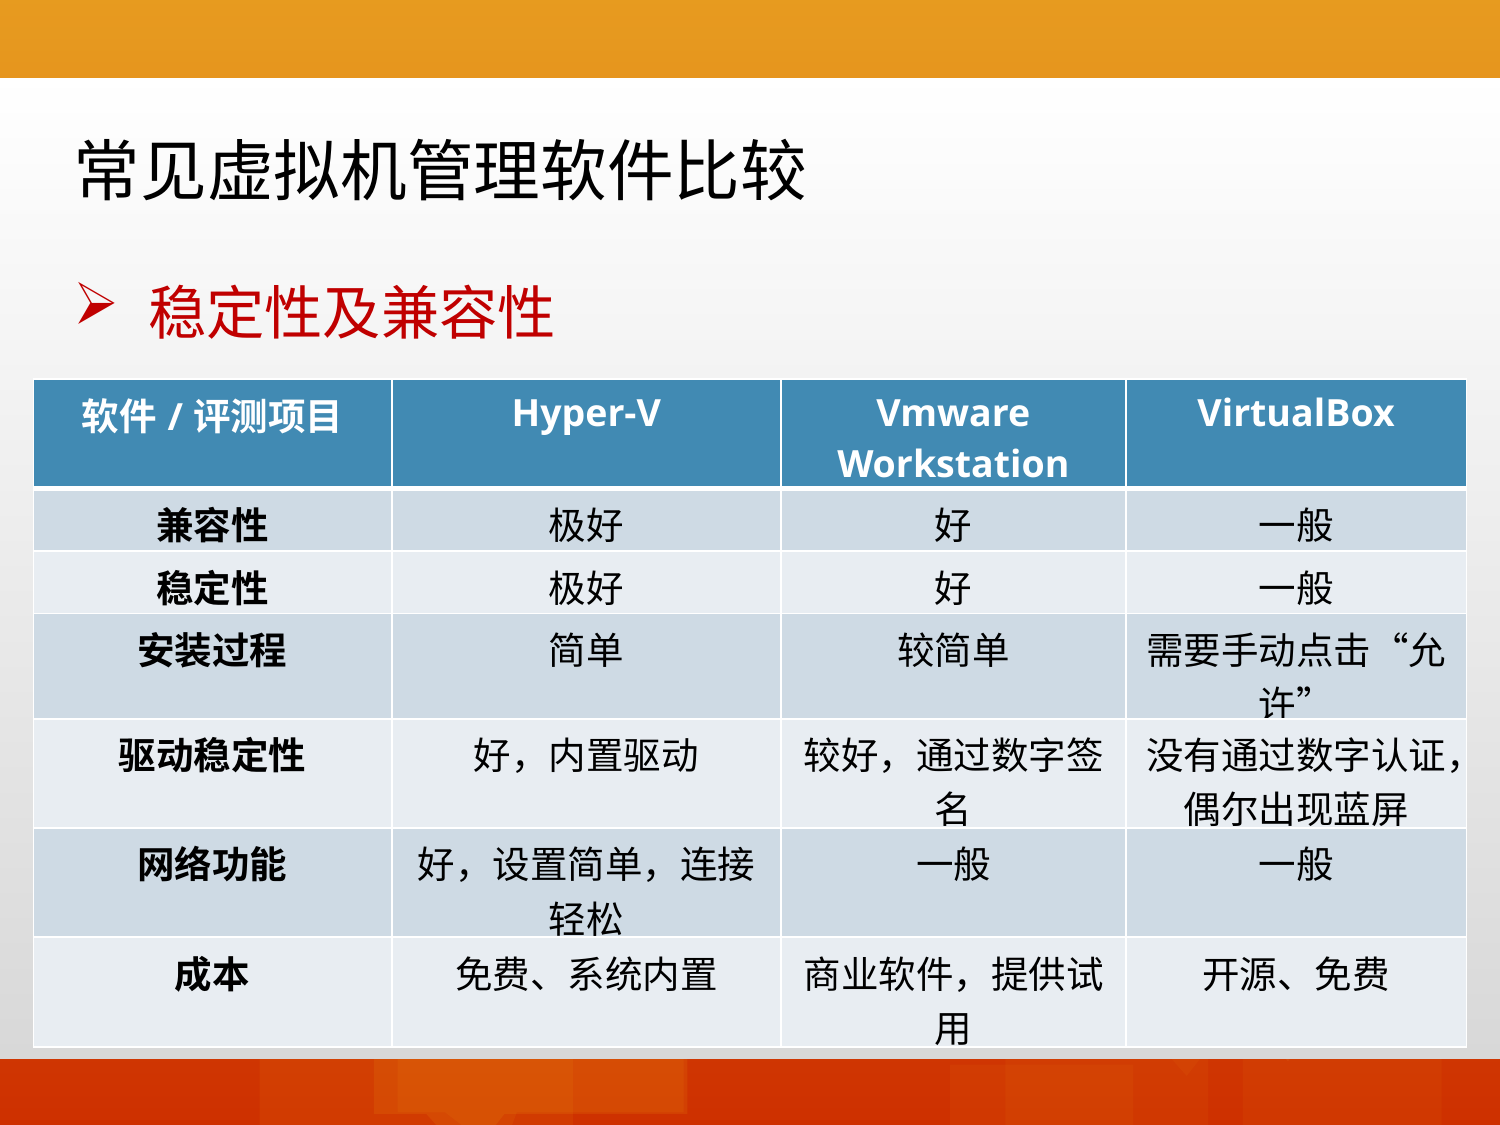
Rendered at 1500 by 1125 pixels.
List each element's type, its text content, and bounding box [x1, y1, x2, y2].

table_cell 较简单 [782, 614, 1125, 718]
table_cell 极好 [393, 491, 780, 550]
table_cell 驱动稳定性 [34, 720, 391, 827]
table_cell 成本 [34, 938, 391, 1046]
title 常见虚拟机管理软件比较 [58, 111, 1228, 217]
table_cell 好，设置简单，连接轻松 [393, 829, 780, 936]
table_cell 一般 [1127, 491, 1466, 550]
table_cell 一般 [782, 829, 1125, 936]
table_cell 商业软件，提供试用 [782, 938, 1125, 1046]
table_cell 开源、免费 [1127, 938, 1466, 1046]
table_cell 稳定性 [34, 552, 391, 613]
table_cell 需要手动点击“允许” [1127, 614, 1466, 718]
table_cell 一般 [1127, 552, 1466, 613]
text_box 稳定性及兼容性 [58, 233, 1364, 354]
table_cell 兼容性 [34, 491, 391, 550]
table_header VirtualBox [1127, 380, 1466, 486]
table_cell 极好 [393, 552, 780, 613]
table_cell 好 [782, 552, 1125, 613]
table_header Vmware Workstation [782, 380, 1125, 486]
table_cell 好 [782, 491, 1125, 550]
table_cell 免费、系统内置 [393, 938, 780, 1046]
text_box [0, 78, 1500, 1057]
table_cell 简单 [393, 614, 780, 718]
table_cell 较好，通过数字签名 [782, 720, 1125, 827]
table_cell 没有通过数字认证，偶尔出现蓝屏 [1127, 720, 1466, 827]
table_cell 一般 [1127, 829, 1466, 936]
table_cell 网络功能 [34, 829, 391, 936]
table_cell 好，内置驱动 [393, 720, 780, 827]
table_cell 安装过程 [34, 614, 391, 718]
table_header Hyper-V [393, 380, 780, 486]
table_header 软件/评测项目 [34, 380, 391, 486]
